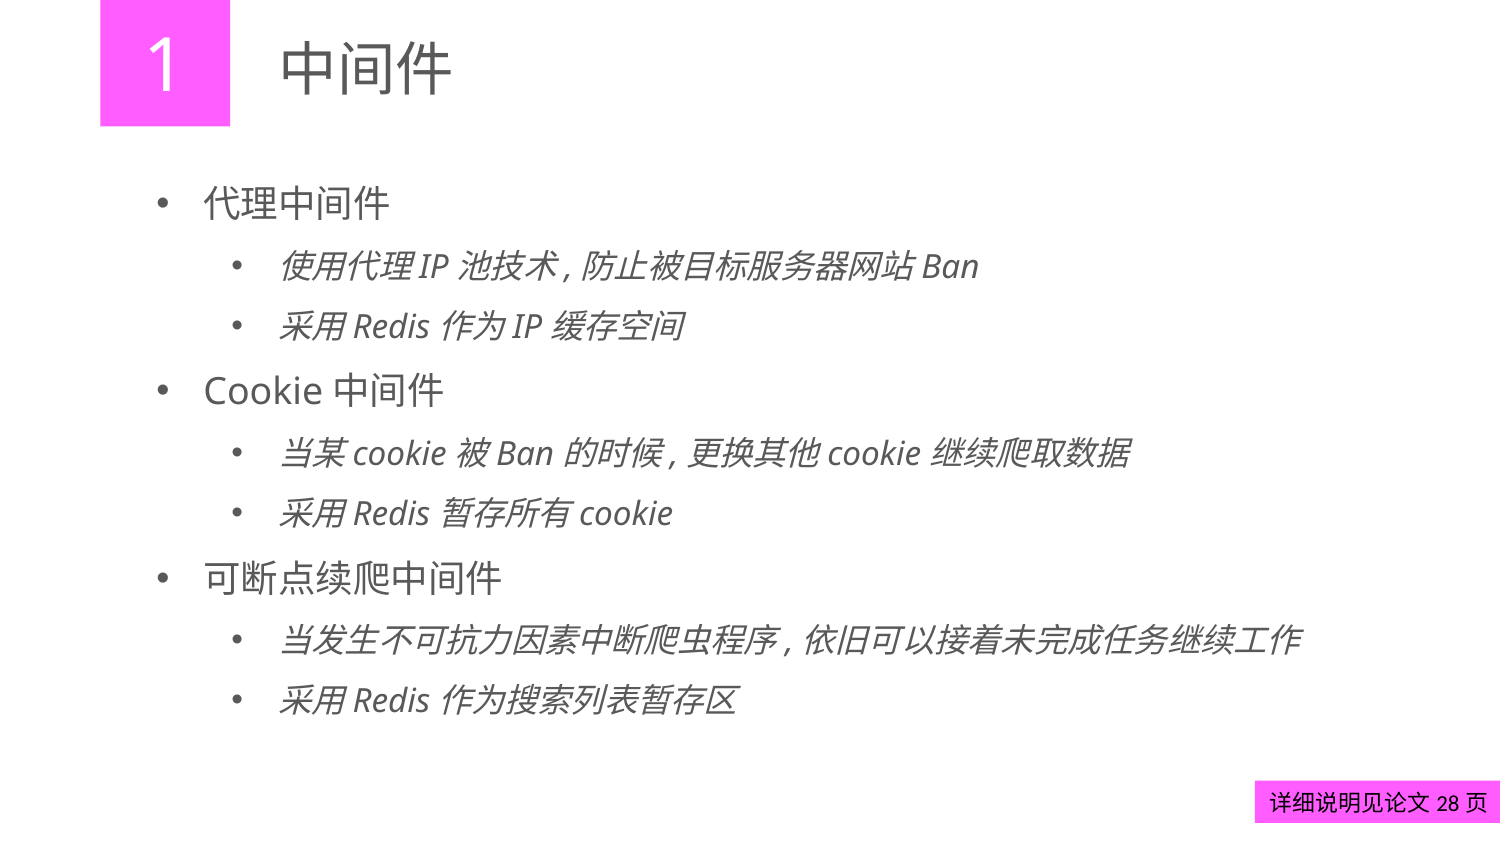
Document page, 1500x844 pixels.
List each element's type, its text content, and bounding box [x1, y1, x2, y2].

text_box 代理中间件 使用代理IP池技术,防止被目标服务器网站Ban 采用Redis作为IP缓存空间 Cookie中间件 当某cookie被Ban的时候,更换其他cookie继续爬取数据 采用Redis暂存所有cookie 可断点续爬中间件 当发生不可抗力因素中断爬虫程序,依旧可以接着未完成任务继续工作 采用Redis作为搜索列表暂存区 [141, 150, 1359, 727]
text_box 详细说明见论文28页 [1254, 780, 1500, 823]
text_box 1 [100, 8, 231, 114]
title 中间件 [263, 20, 1447, 115]
